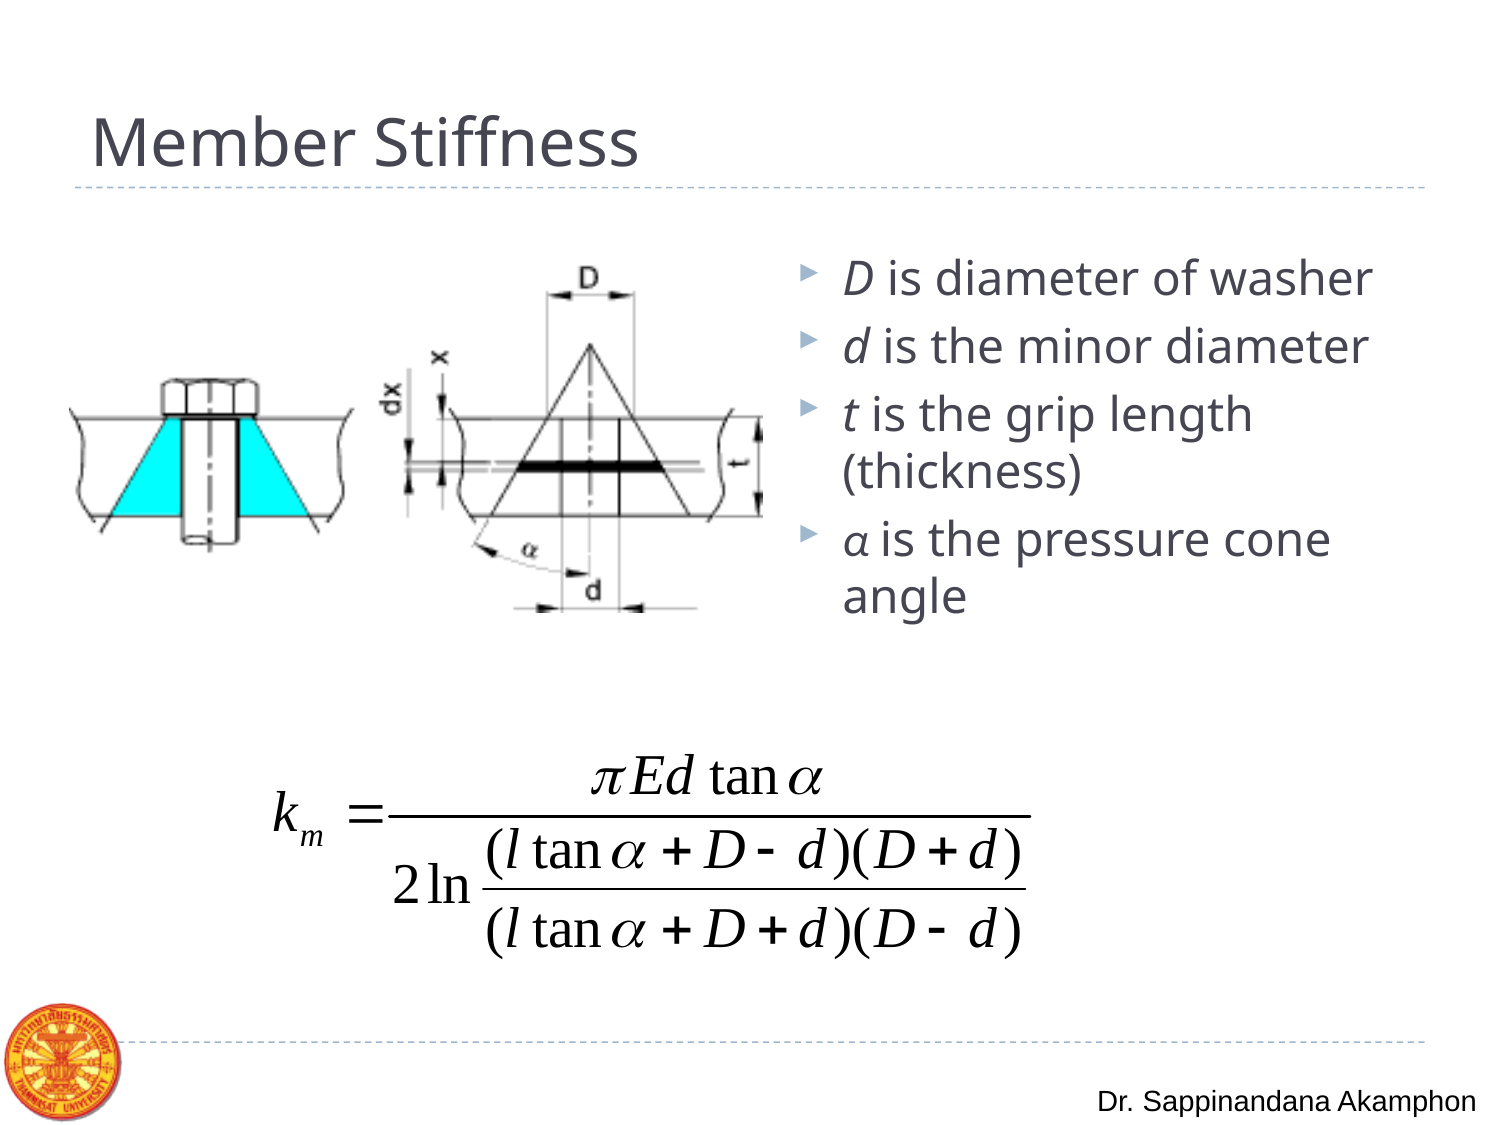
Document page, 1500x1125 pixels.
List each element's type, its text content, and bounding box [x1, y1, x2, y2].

picture [69, 262, 763, 613]
list D is diameter of washer d is the minor diameter t is the grip length (thickness) α is the pressure cone angle [737, 239, 1426, 1038]
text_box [264, 739, 1043, 971]
picture [0, 999, 125, 1125]
title Member Stiffness [74, 24, 1426, 188]
